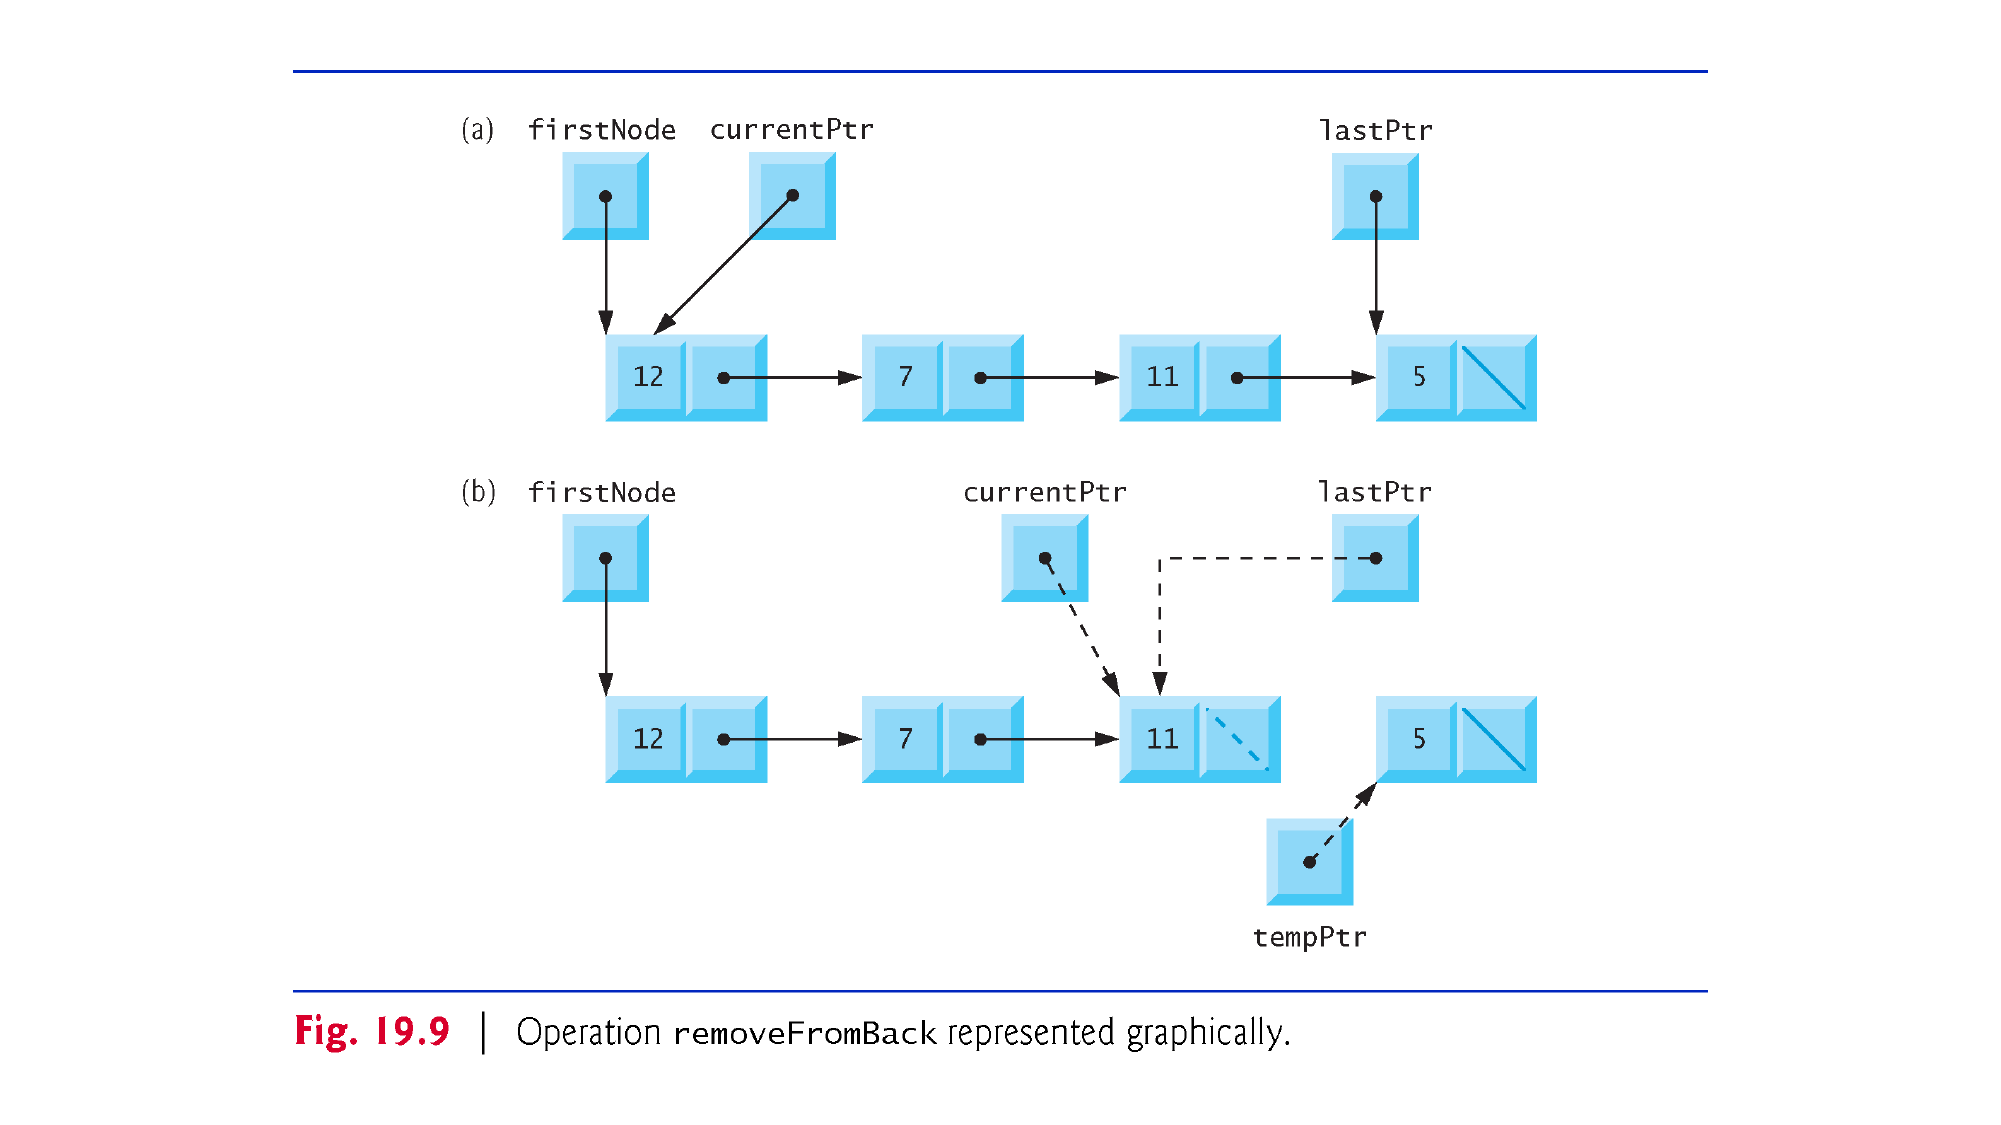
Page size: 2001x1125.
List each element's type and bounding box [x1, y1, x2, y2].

picture [222, 0, 1778, 1125]
